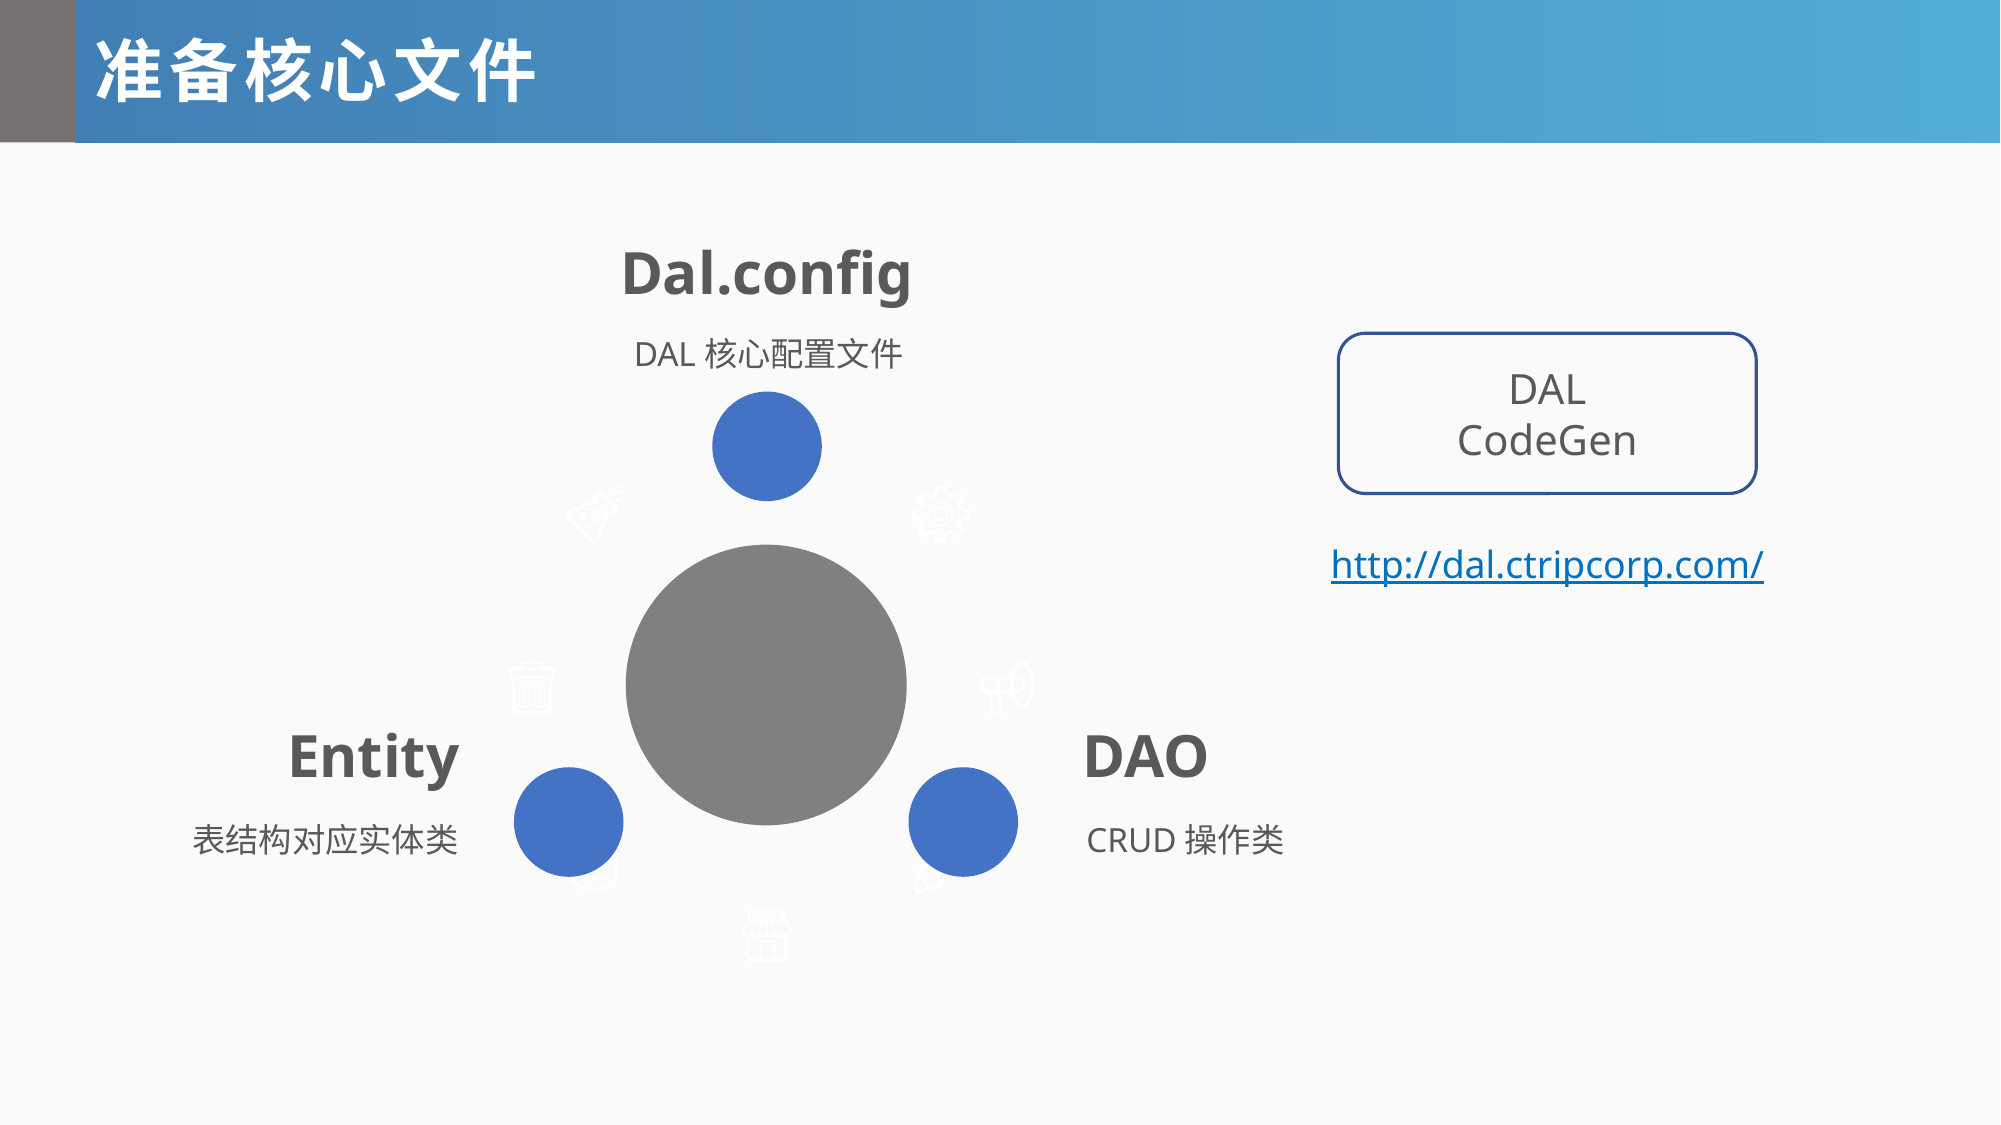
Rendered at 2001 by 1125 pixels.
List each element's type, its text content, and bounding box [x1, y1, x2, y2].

text_box DAL CodeGen [1490, 332, 1758, 495]
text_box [0, 0, 2000, 143]
text_box http://dal.ctripcorp.com/ [1490, 533, 1832, 593]
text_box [19, 250, 1490, 961]
